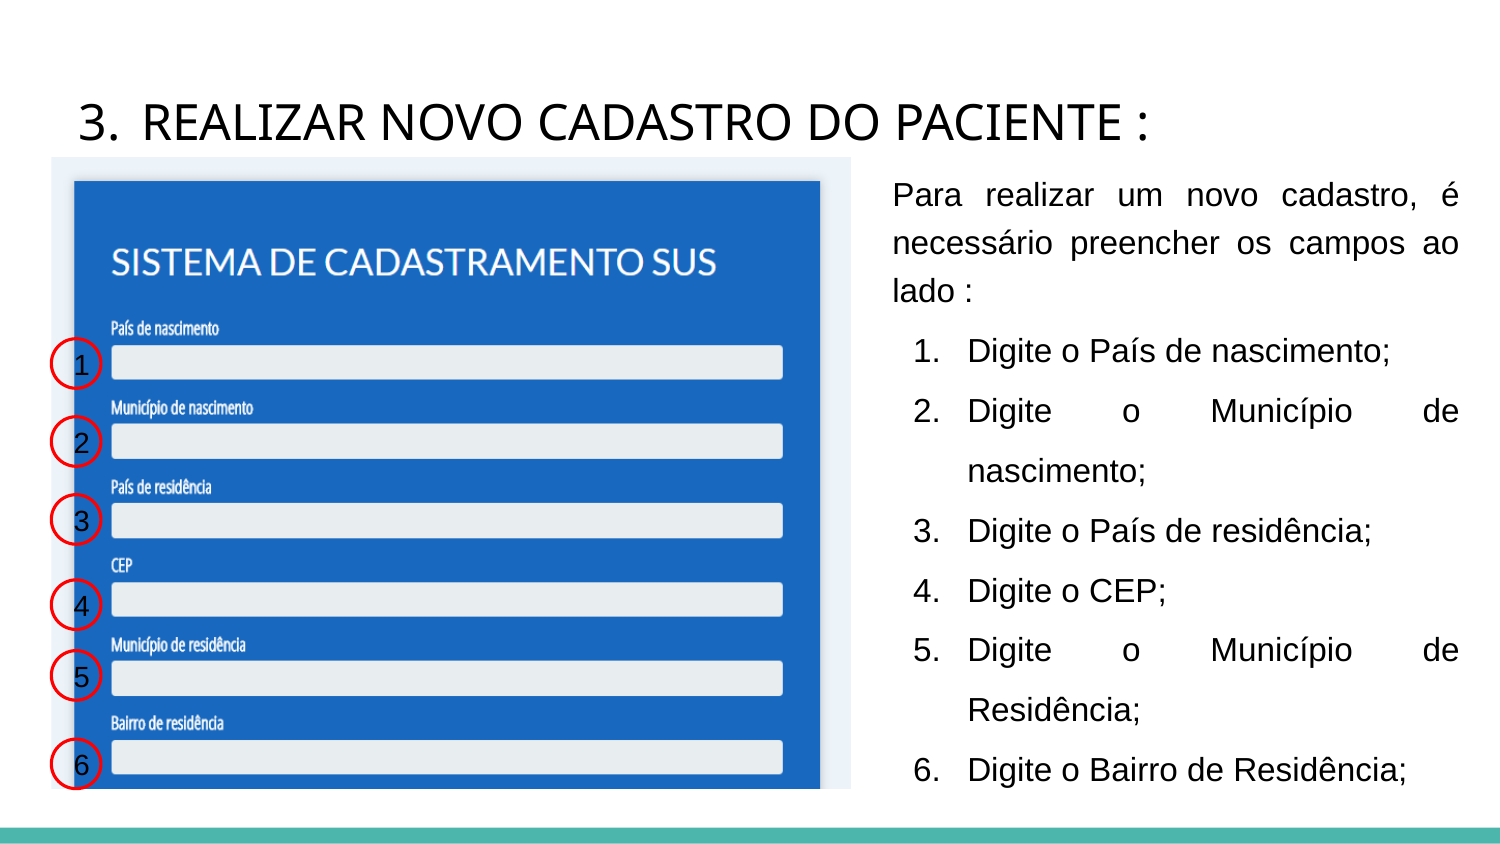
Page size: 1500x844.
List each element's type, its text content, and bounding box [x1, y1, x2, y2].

text_box Para realizar um novo cadastro, é necessário preencher os campos ao lado : Digite o País de nascimento; Digite o Município de nascimento; Digite o País de residência; Digite o CEP; Digite o Município de Residência; Digite o Bairro de Residência; [877, 150, 1476, 810]
title REALIZAR NOVO CADASTRO DO PACIENTE : [51, 32, 1449, 178]
picture [51, 157, 852, 789]
